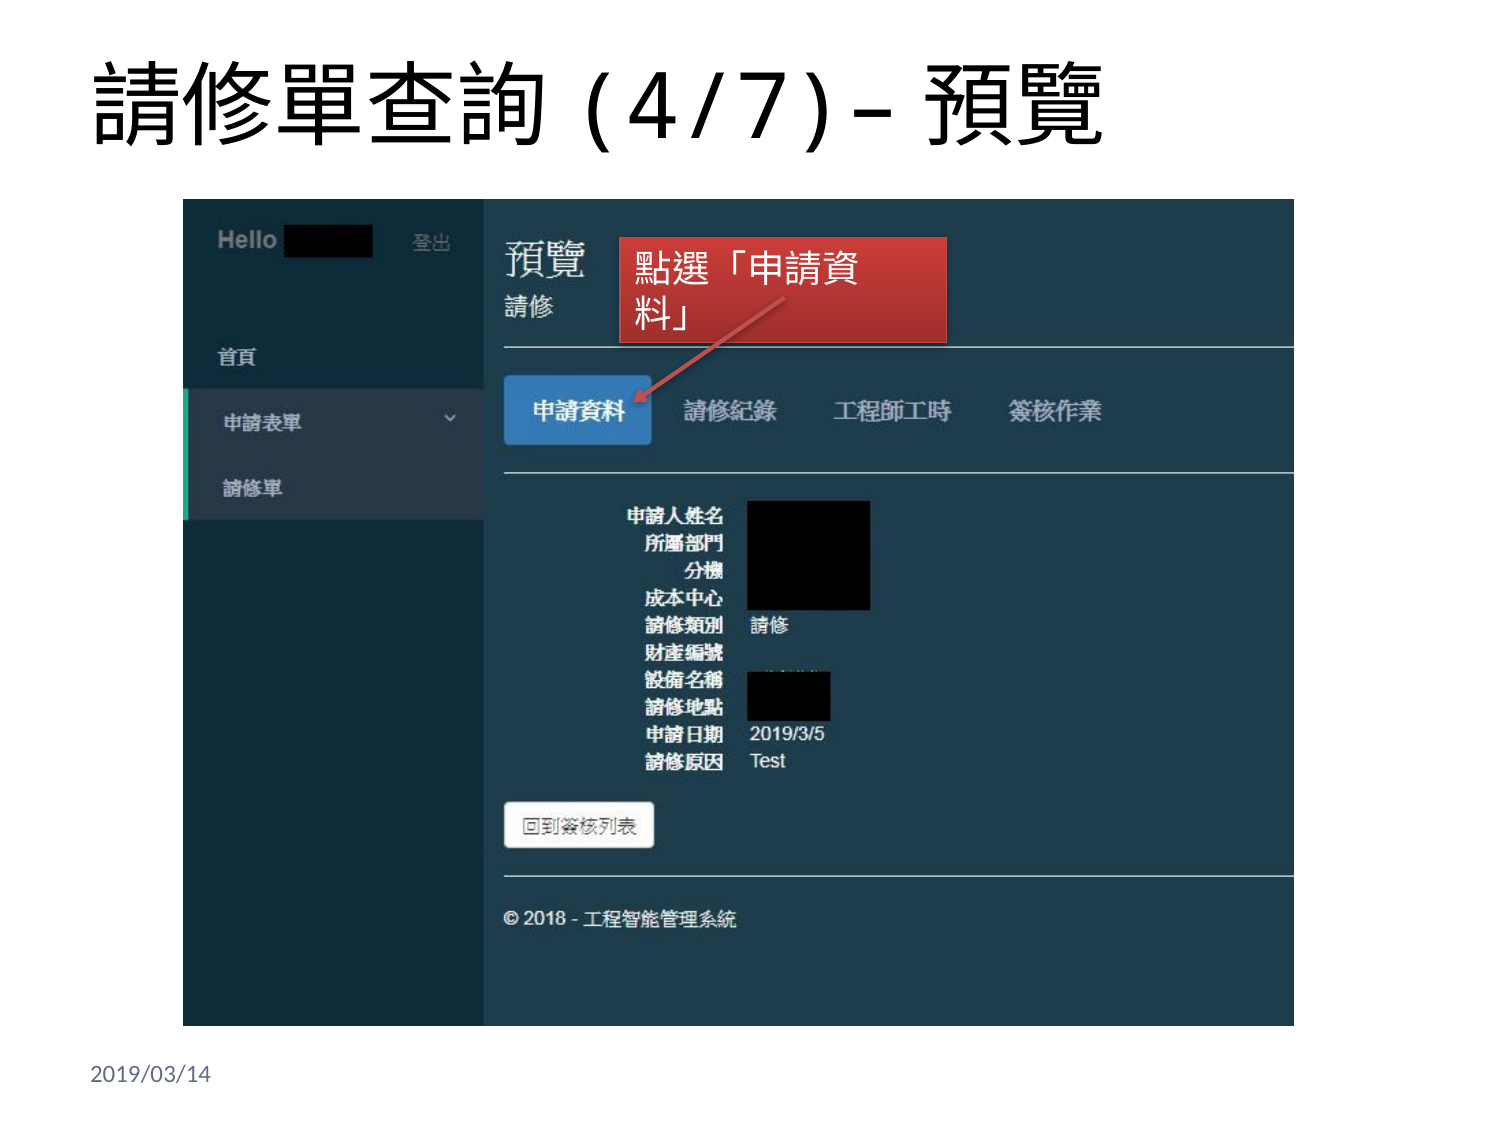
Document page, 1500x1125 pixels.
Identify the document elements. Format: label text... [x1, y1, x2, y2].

title 請修單查詢(4/7)–預覽 [75, 30, 1425, 173]
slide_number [75, 1042, 425, 1103]
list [182, 199, 1294, 1026]
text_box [632, 297, 785, 403]
